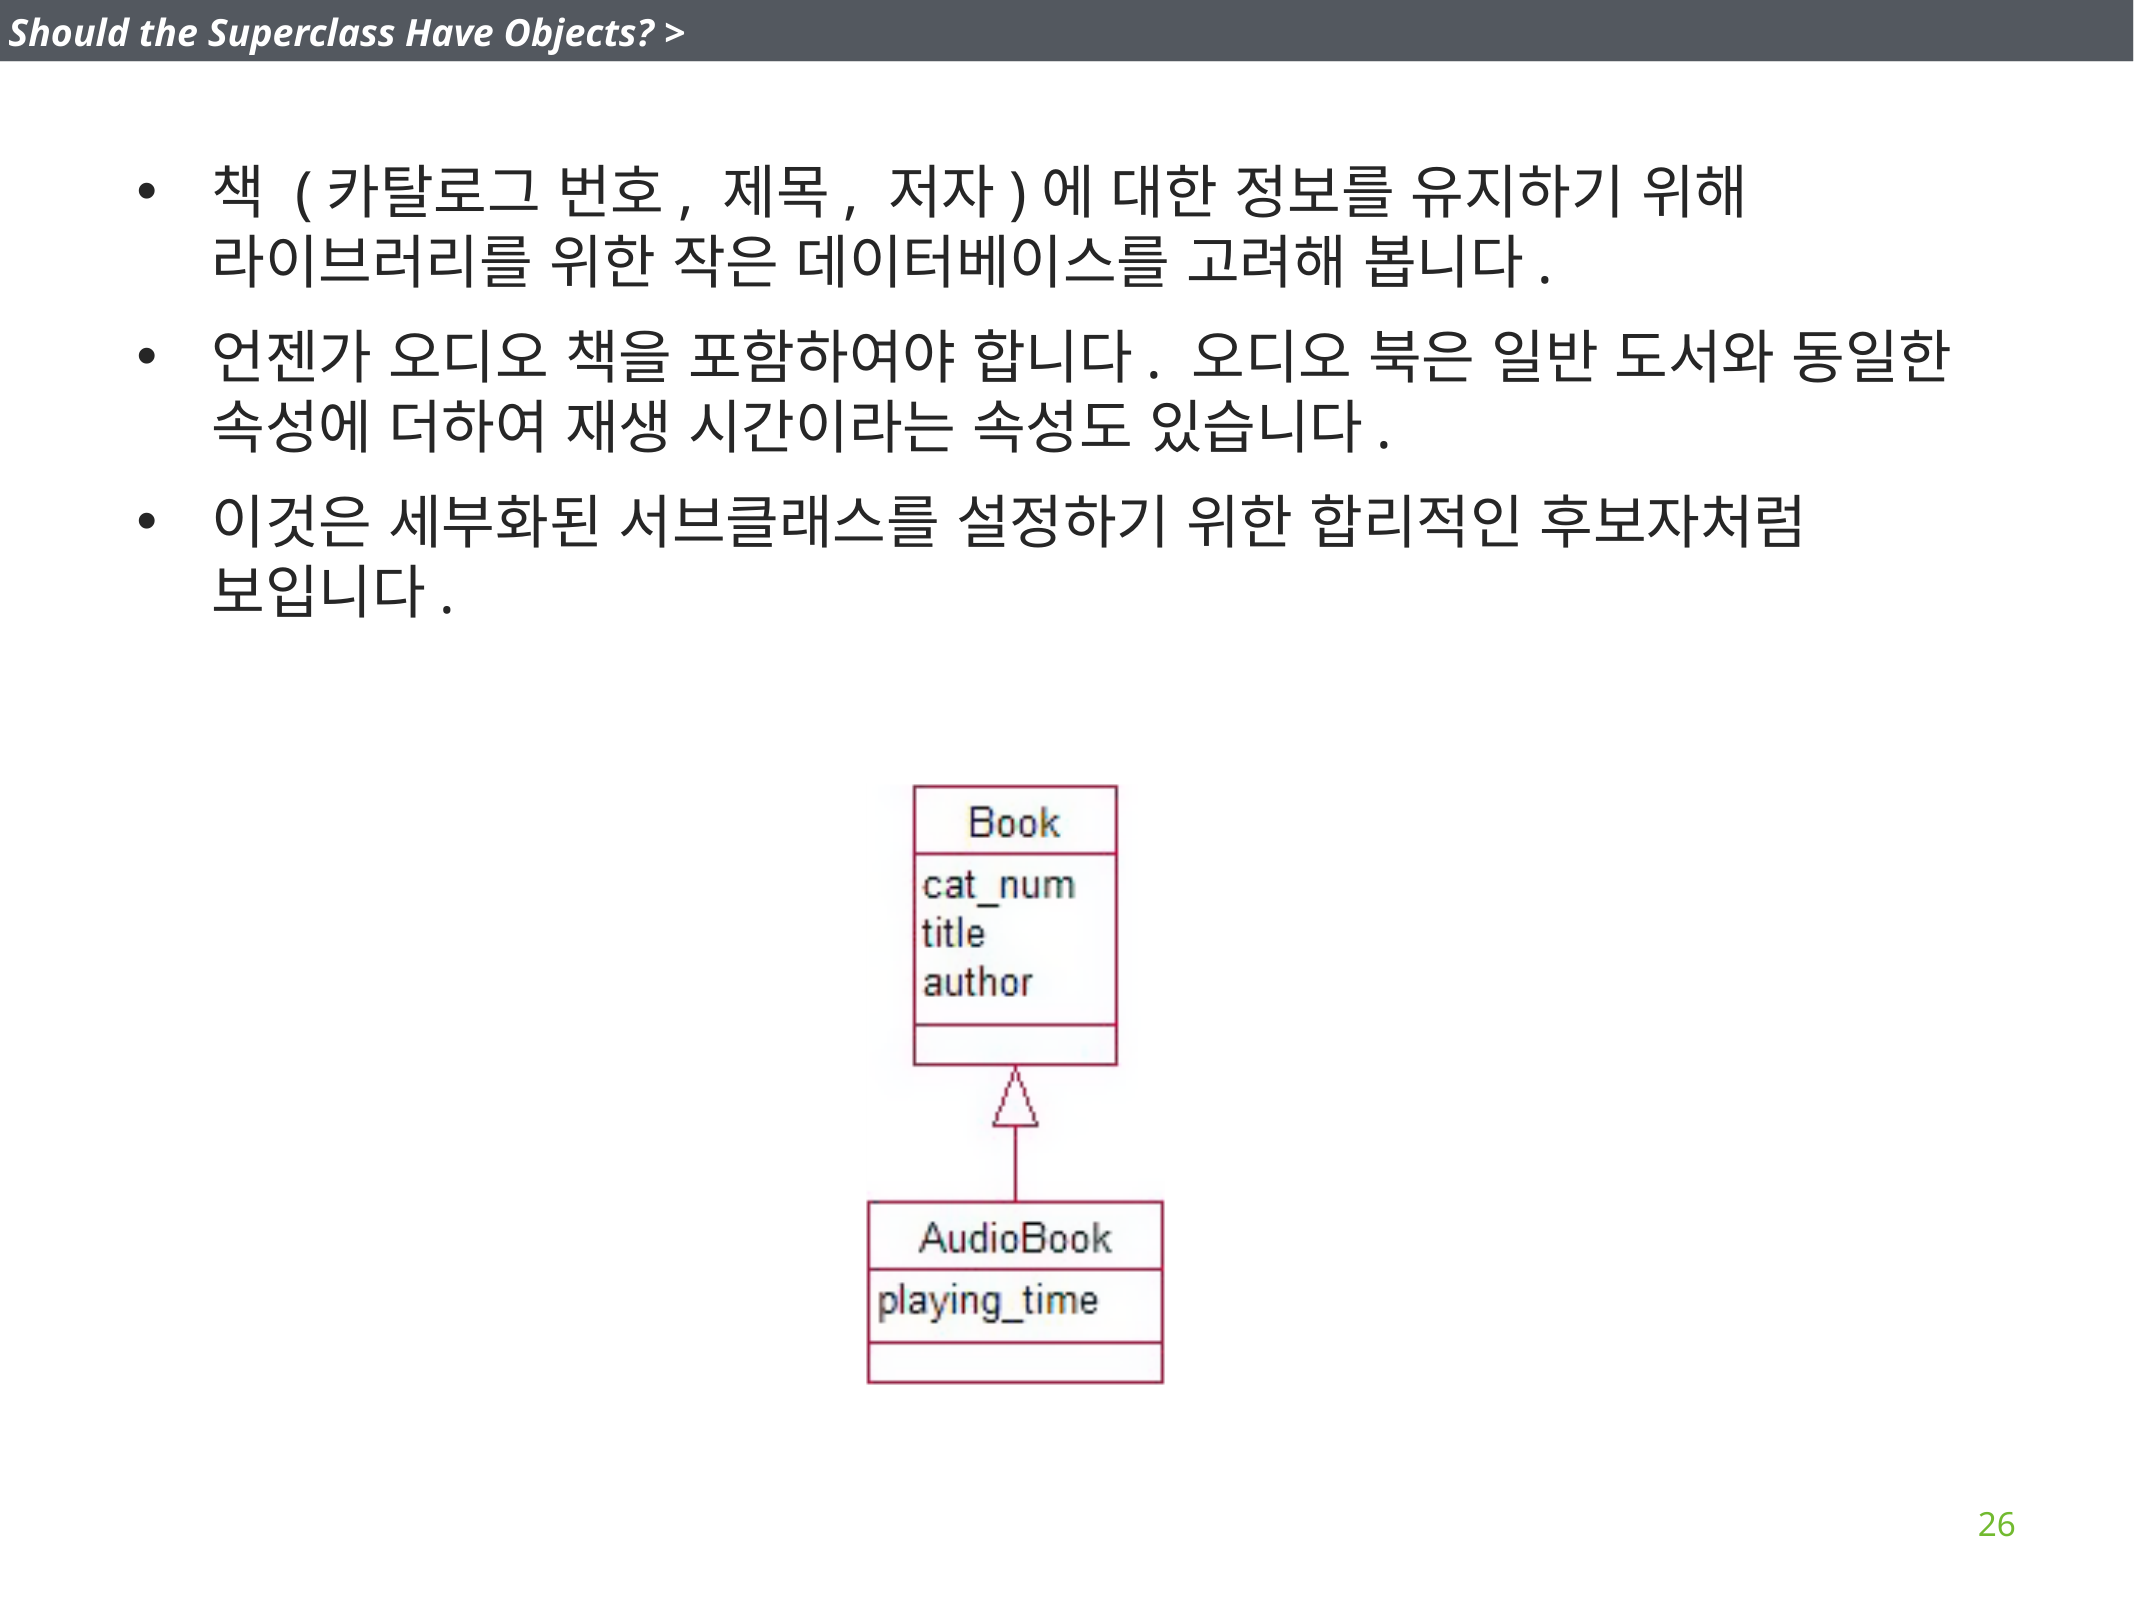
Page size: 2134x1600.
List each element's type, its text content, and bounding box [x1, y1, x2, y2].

picture [864, 782, 1168, 1389]
list 책 (카탈로그 번호, 제목, 저자)에 대한 정보를 유지하기 위해 라이브러리를 위한 작은 데이터베이스를 고려해 봅니다. 언젠가 오디오 책을 포함하여야 합니다. 오디오 북은 일반 도서와 동일한 속성에 더하여 재생 시간이라는 속성도 있습니다. 이것은 세부화된 서브클래스를 설정하기 위한 합리적인 후보자처럼 보입니다. [125, 144, 1994, 767]
text_box Should the Superclass Have Objects? > [0, 0, 801, 62]
slide_number 26 [1918, 1493, 2028, 1558]
